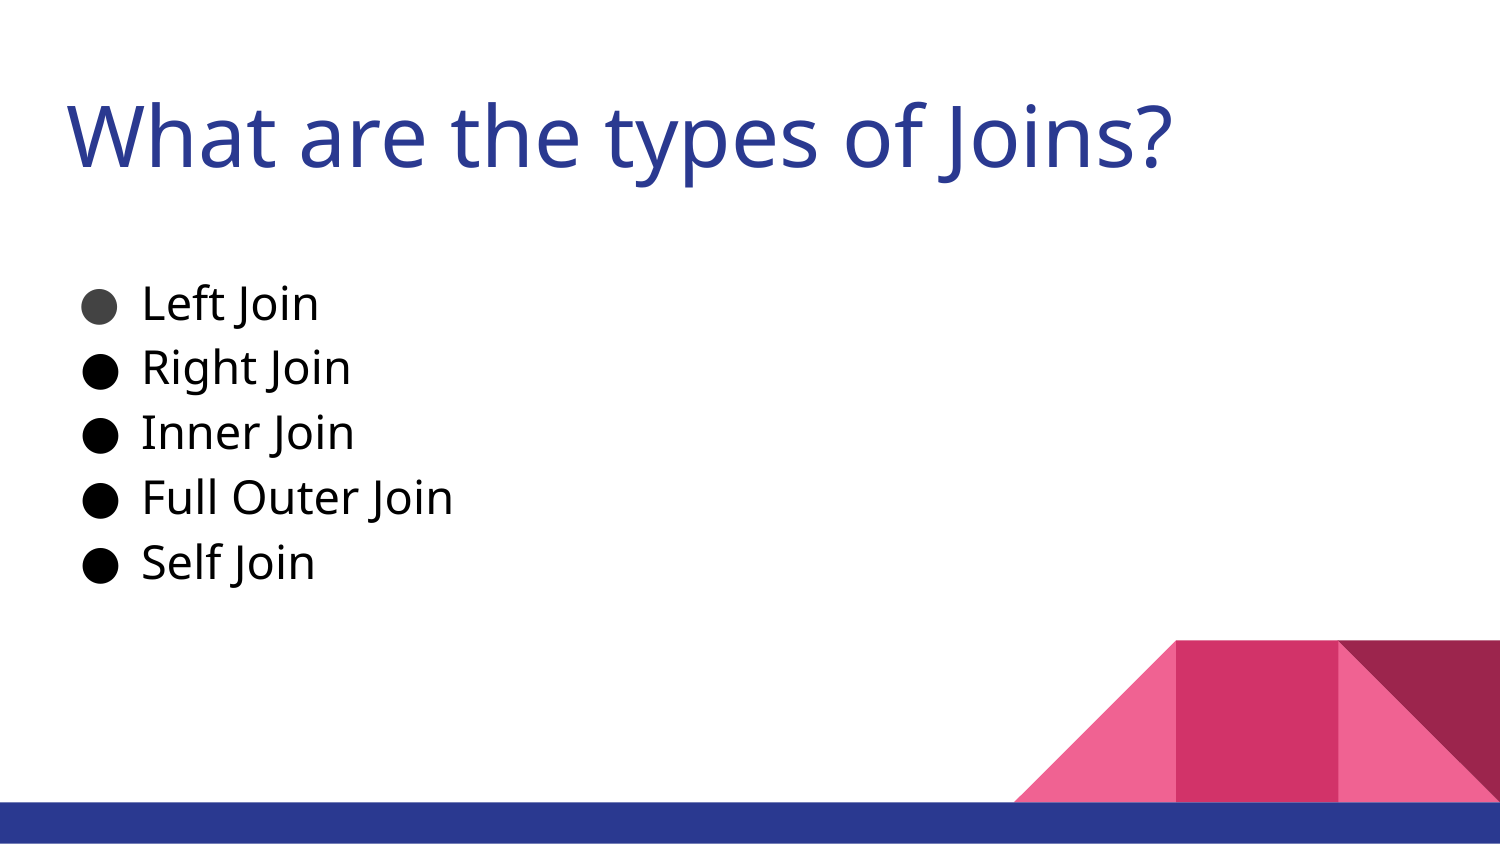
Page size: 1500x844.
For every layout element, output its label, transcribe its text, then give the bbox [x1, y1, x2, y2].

title What are the types of Joins? [51, 67, 1449, 167]
list Left Join Right Join Inner Join Full Outer Join Self Join [51, 249, 1449, 798]
